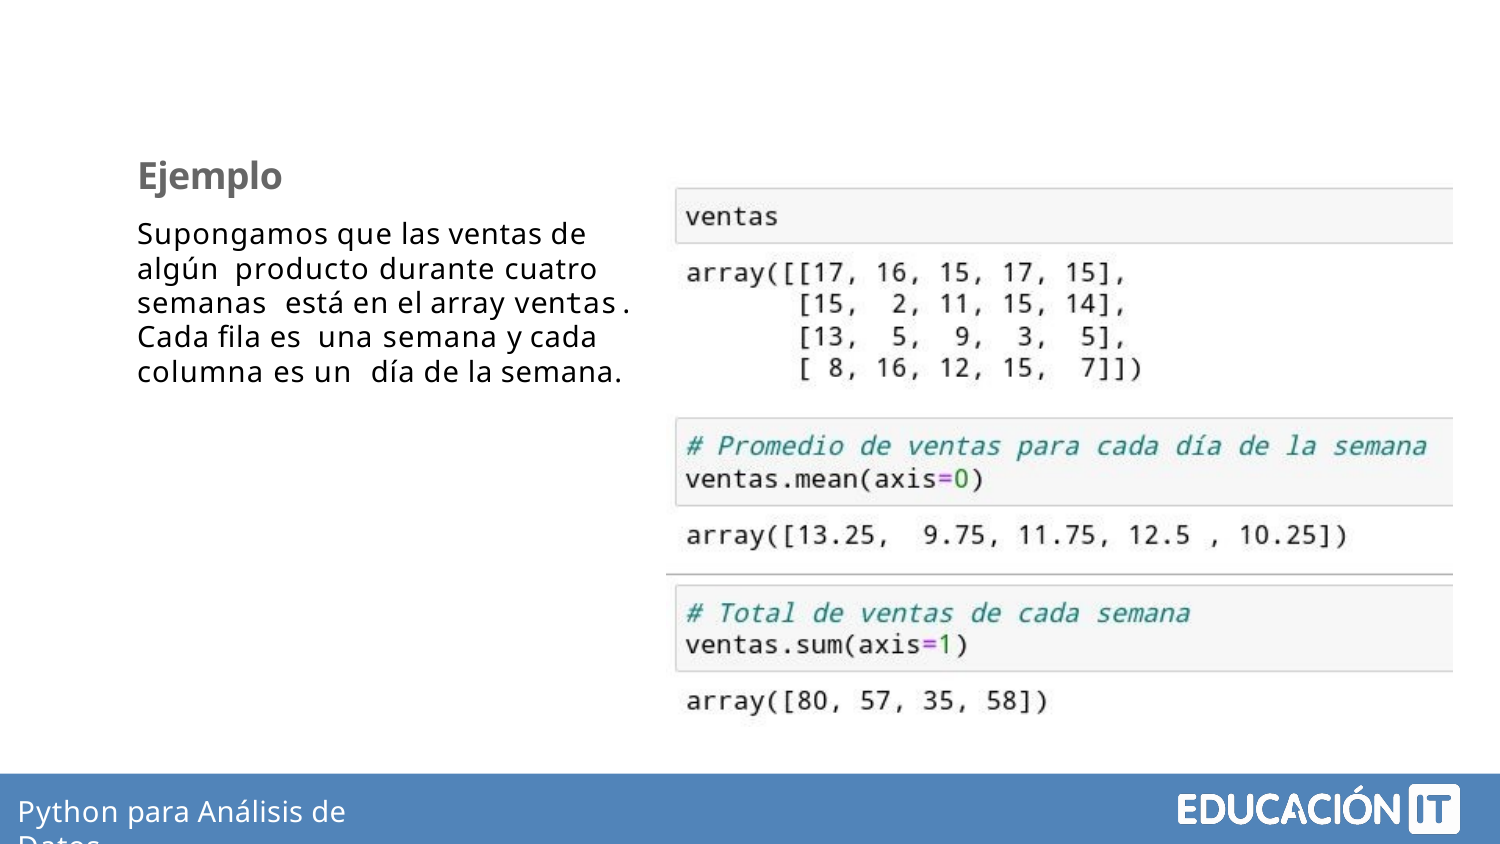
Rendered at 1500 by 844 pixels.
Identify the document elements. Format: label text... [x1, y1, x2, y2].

footer Python para Análisis de Datos [15, 793, 412, 844]
title Ejemplo [135, 149, 290, 212]
picture [1175, 778, 1463, 840]
text_box Supongamos que las ventas de algún producto durante cuatro semanas está en el array ventas. Cada ﬁla es una semana y cada columna es un día de la semana. [134, 212, 643, 388]
picture [666, 176, 1453, 728]
